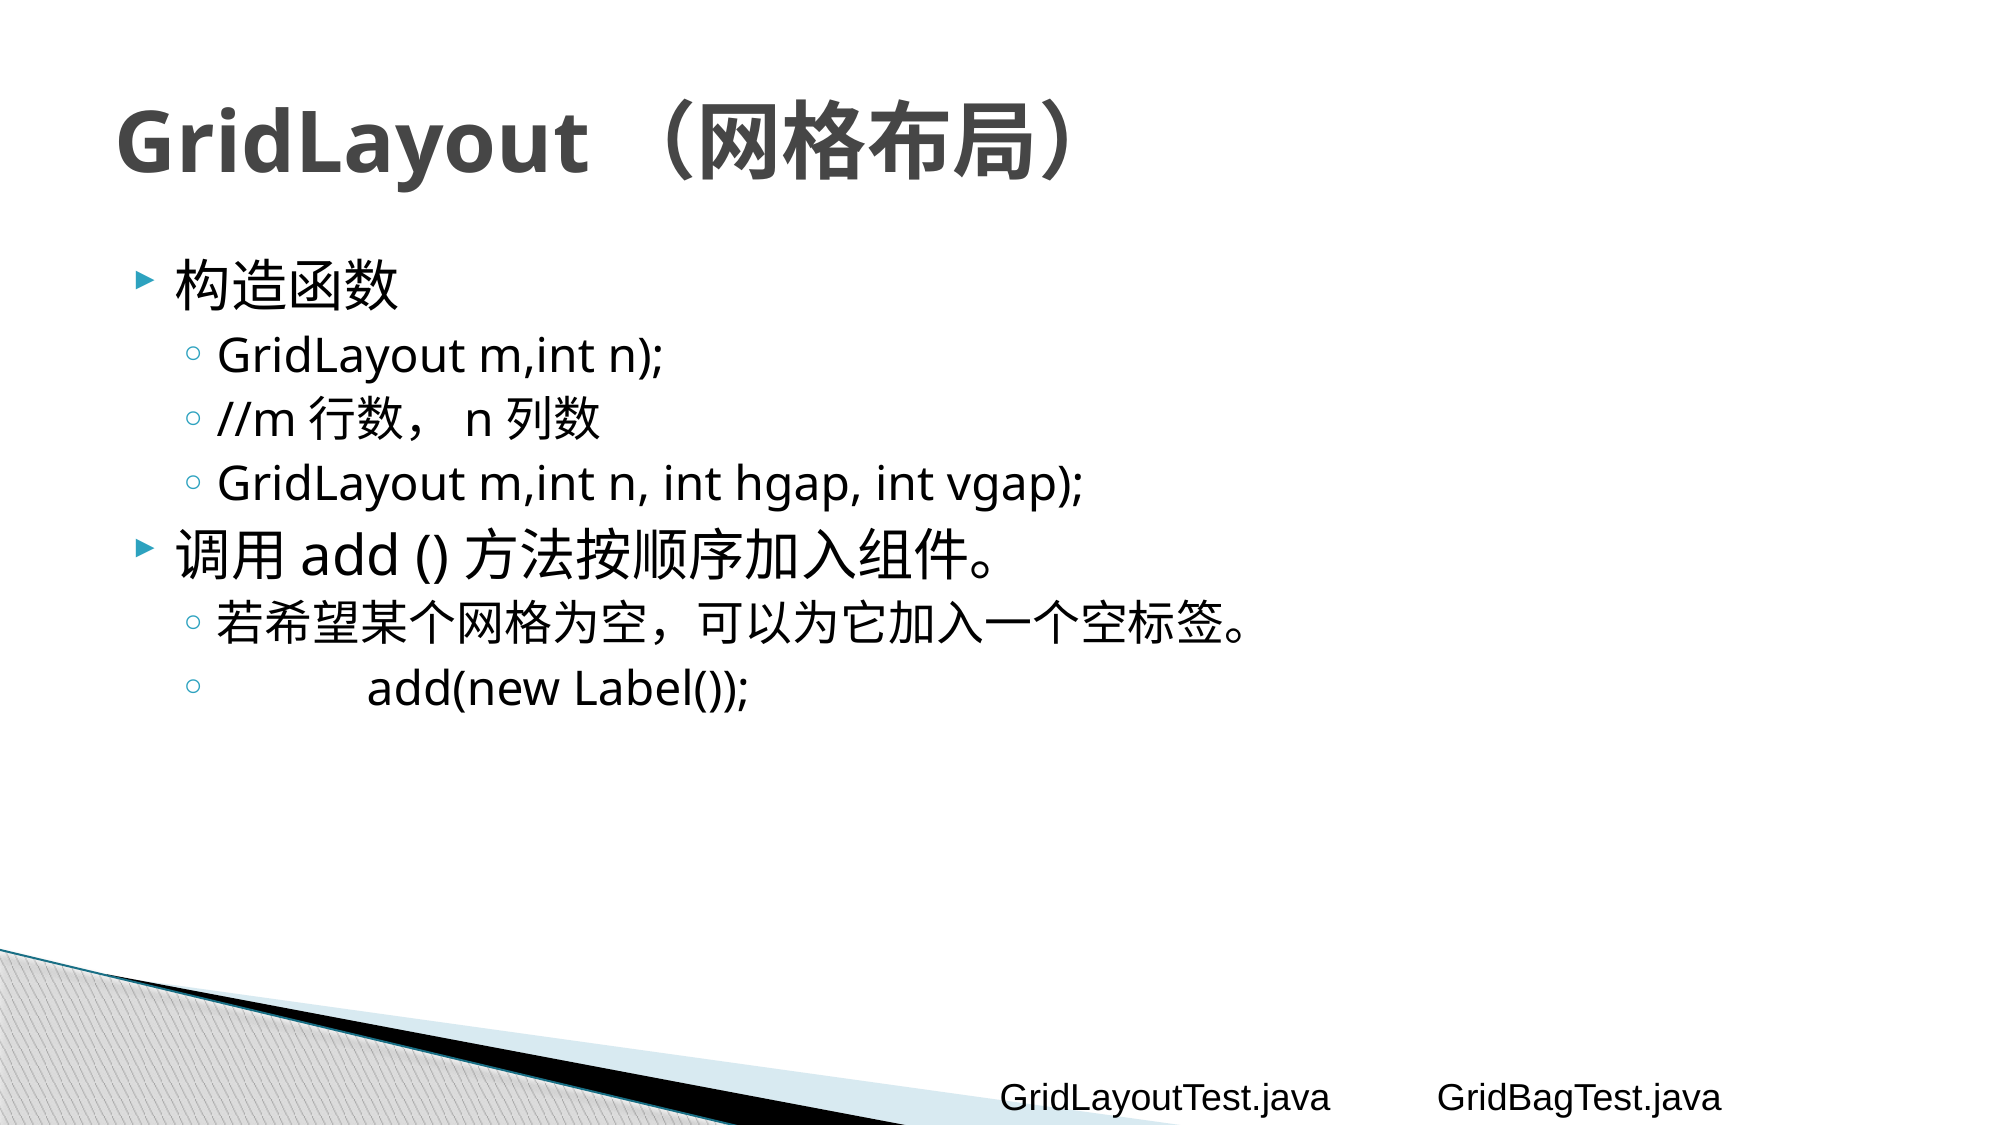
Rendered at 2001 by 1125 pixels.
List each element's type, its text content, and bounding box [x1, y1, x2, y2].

text_box GridBagTest.java [1422, 1065, 1748, 1125]
title GridLayout（网格布局） [99, 45, 1900, 233]
list 构造函数 GridLayout m,int n); //m行数，n列数 GridLayout m,int n, int hgap, int vgap); 调用add ()方法按顺序加入组件。 若希望某个网格为空，可以为它加入一个空标签。 add(new Label()); [99, 243, 1900, 986]
text_box GridLayoutTest.java [984, 1065, 1356, 1125]
